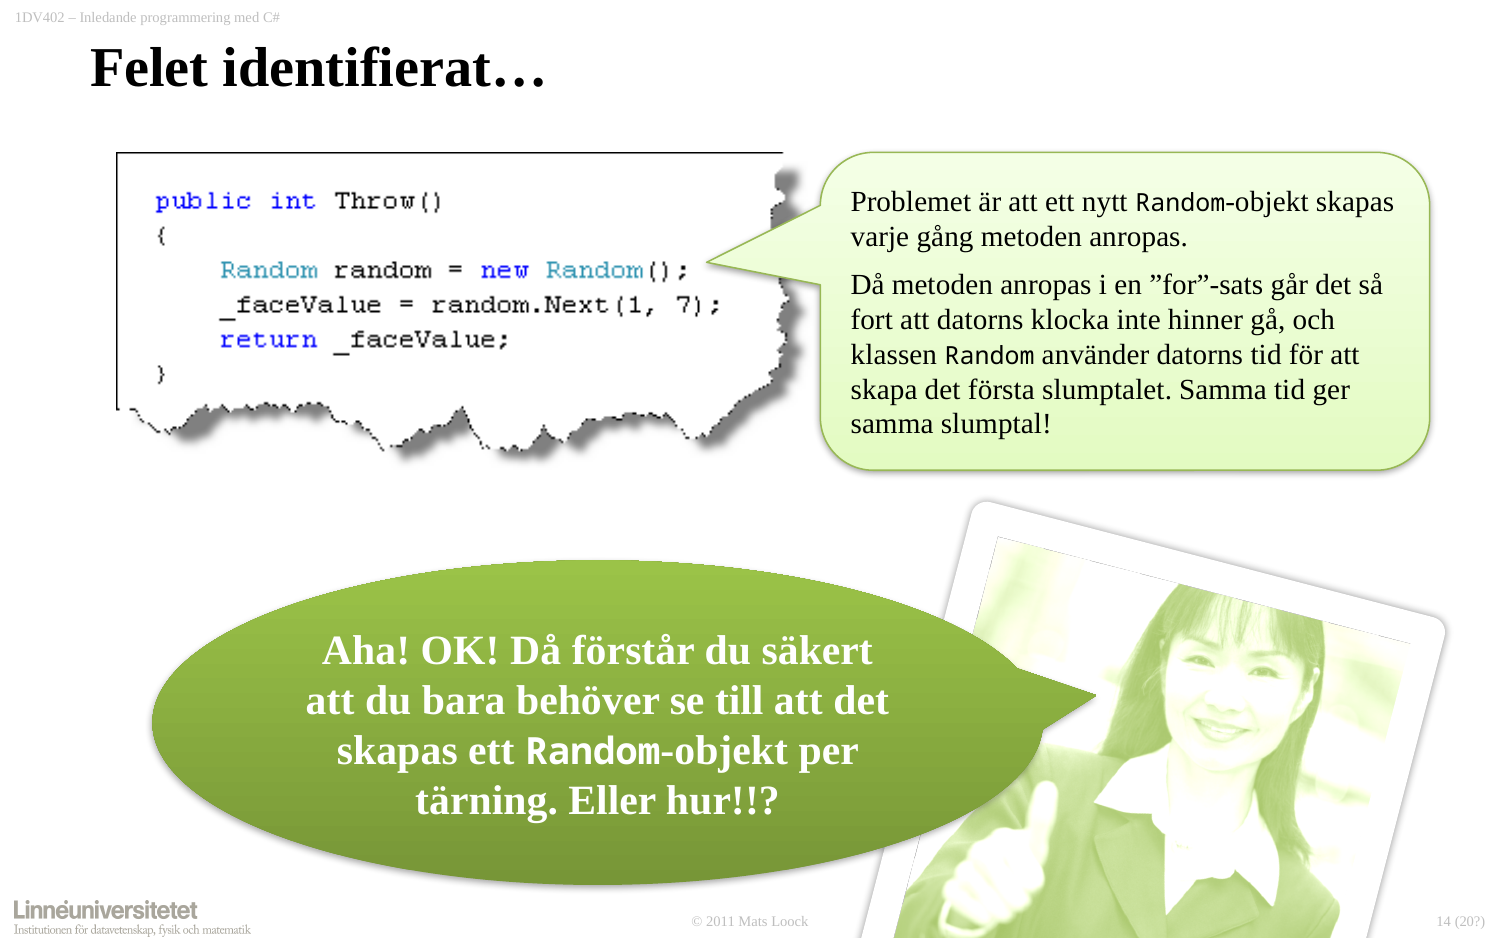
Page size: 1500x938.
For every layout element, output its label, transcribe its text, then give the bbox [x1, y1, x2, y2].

picture [116, 152, 814, 470]
picture [937, 582, 1364, 938]
title Felet identifierat… [74, 15, 1426, 115]
text_box Problemet är att ett nytt Random-objekt skapas varje gång metoden anropas. Då metoden anropas i en ”for”-sats går det så fort att datorns klocka inte hinner gå, och klassen Random använder datorns tid för att skapa det första slumptalet. Samma tid ger samma slumptal! [818, 152, 1430, 471]
text_box Aha! OK! Då förstår du säkert att du bara behöver se till att det skapas ett Random-objekt per tärning. Eller hur!!? [152, 560, 932, 886]
